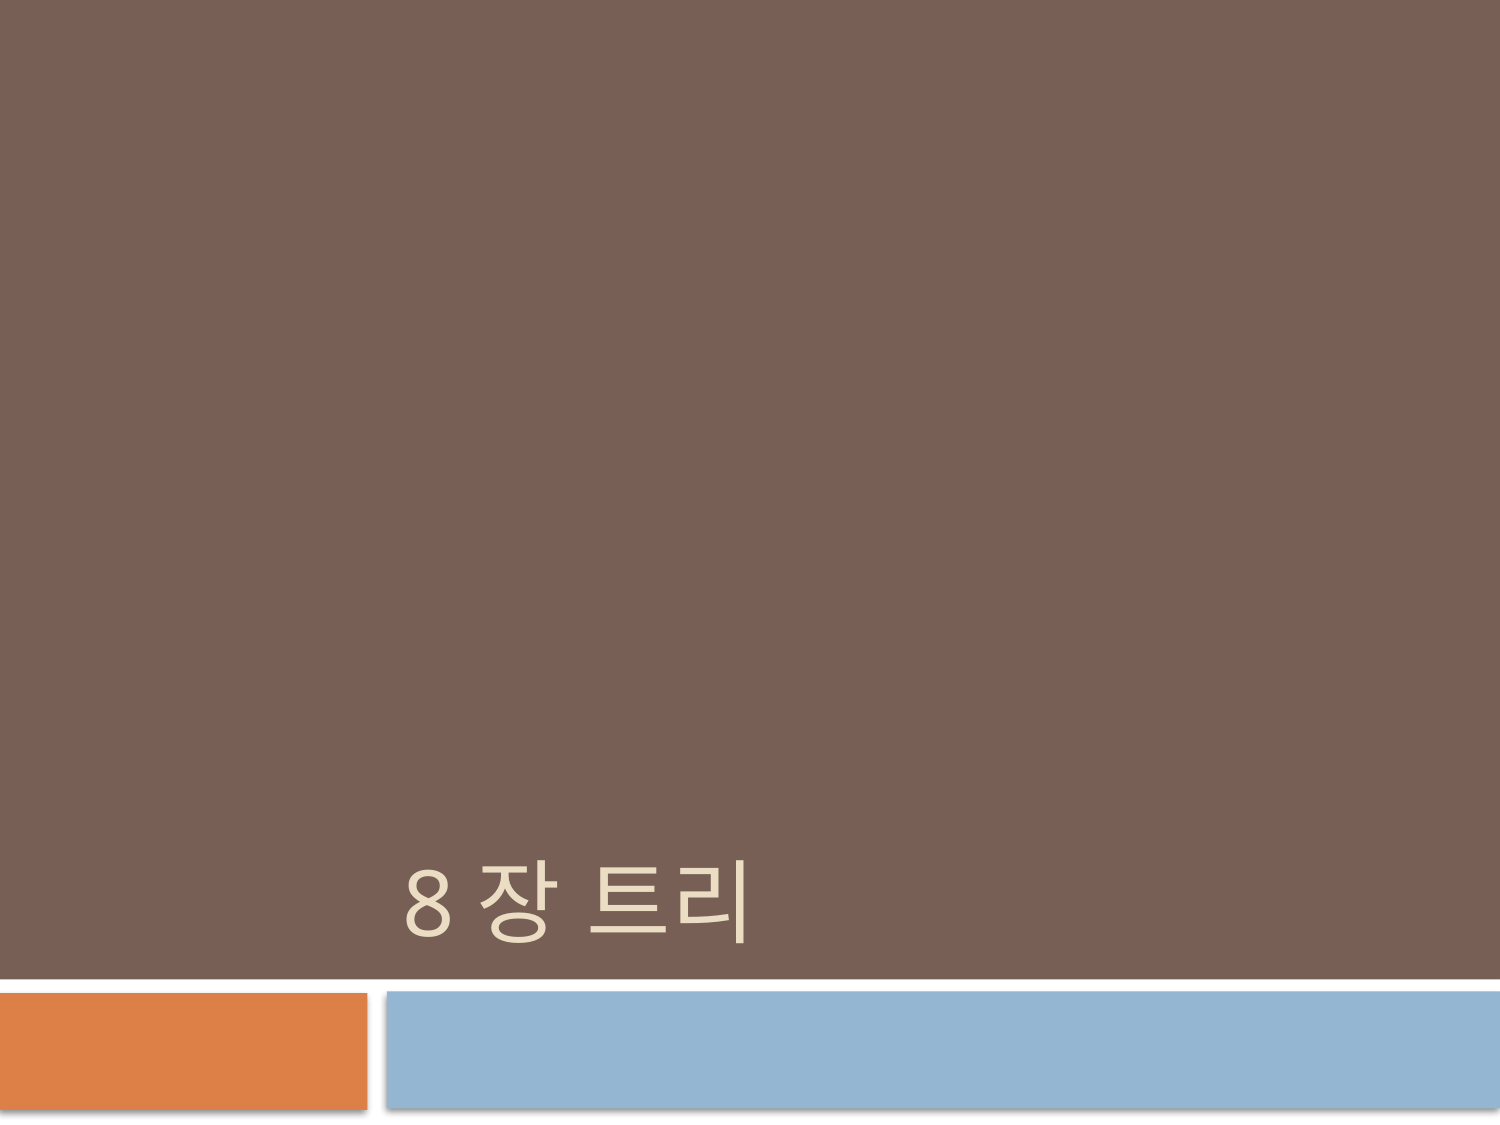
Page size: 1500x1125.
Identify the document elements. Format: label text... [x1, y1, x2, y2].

title 8장 트리 [387, 662, 1450, 963]
